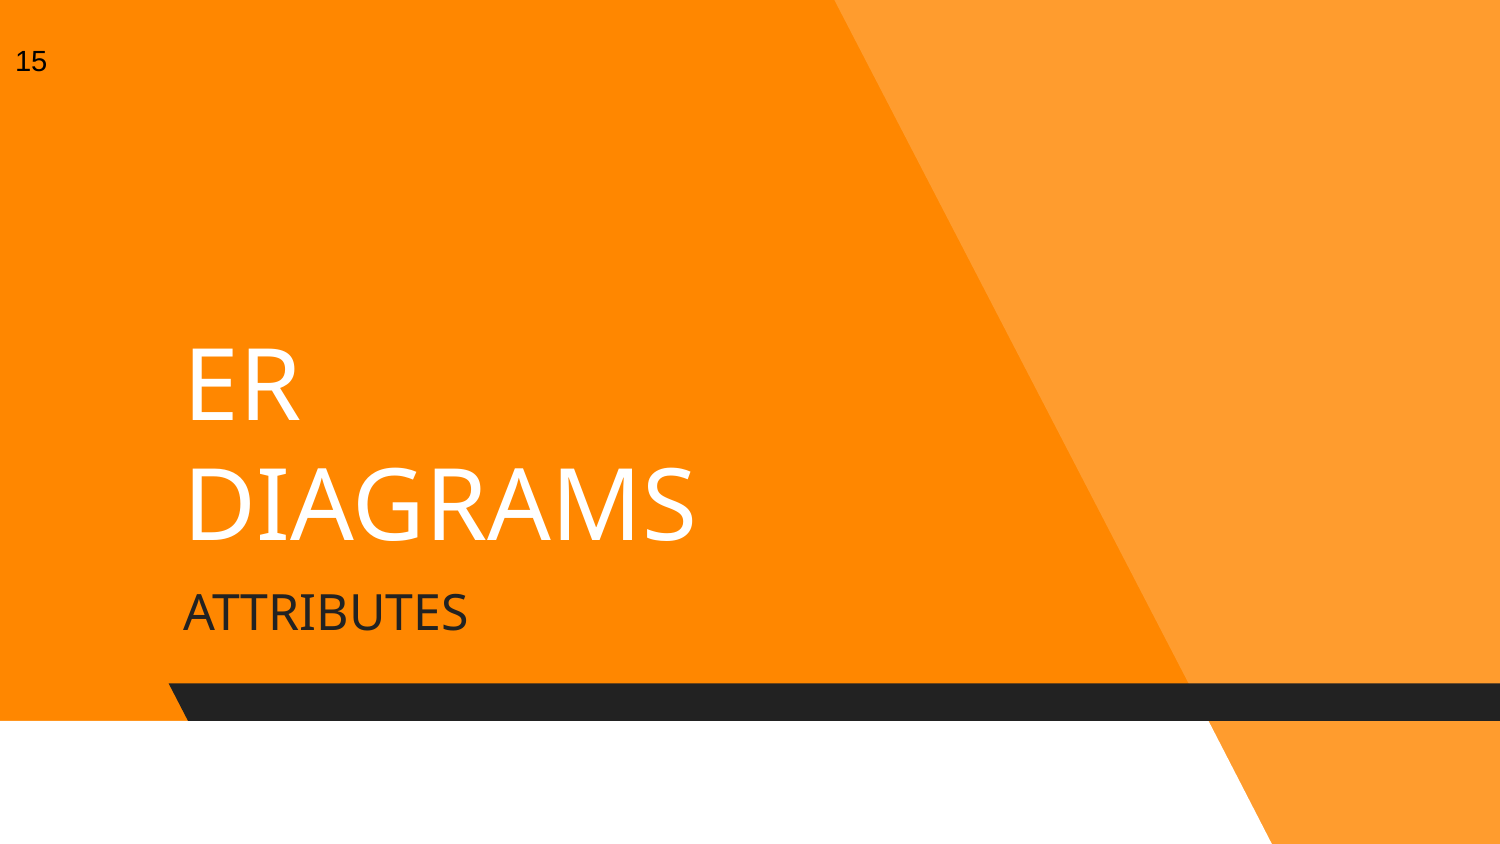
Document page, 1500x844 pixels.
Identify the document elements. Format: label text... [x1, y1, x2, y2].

title ER DIAGRAMS [168, 384, 1152, 575]
subtitle ATTRIBUTES [168, 565, 1025, 660]
slide_number 15 [0, 0, 98, 121]
